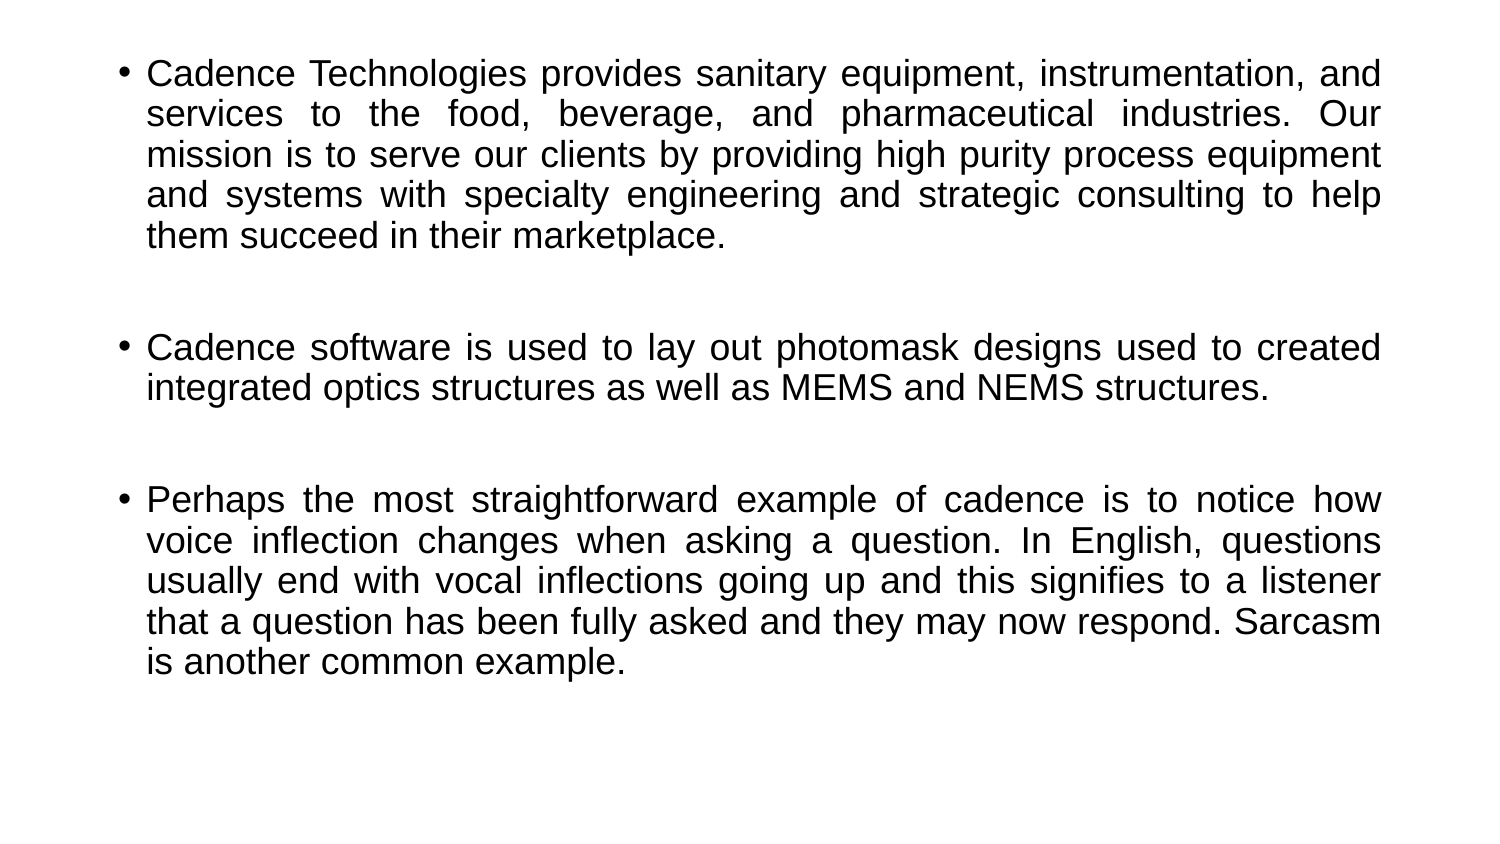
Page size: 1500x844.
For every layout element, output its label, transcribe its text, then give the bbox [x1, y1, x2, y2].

list Cadence Technologies provides sanitary equipment, instrumentation, and services to the food, beverage, and pharmaceutical industries. Our mission is to serve our clients by providing high purity process equipment and systems with specialty engineering and strategic consulting to help them succeed in their marketplace. Cadence software is used to lay out photomask designs used to created integrated optics structures as well as MEMS and NEMS structures. Perhaps the most straightforward example of cadence is to notice how voice inflection changes when asking a question. In English, questions usually end with vocal inflections going up and this signifies to a listener that a question has been fully asked and they may now respond. Sarcasm is another common example. [103, 46, 1397, 760]
